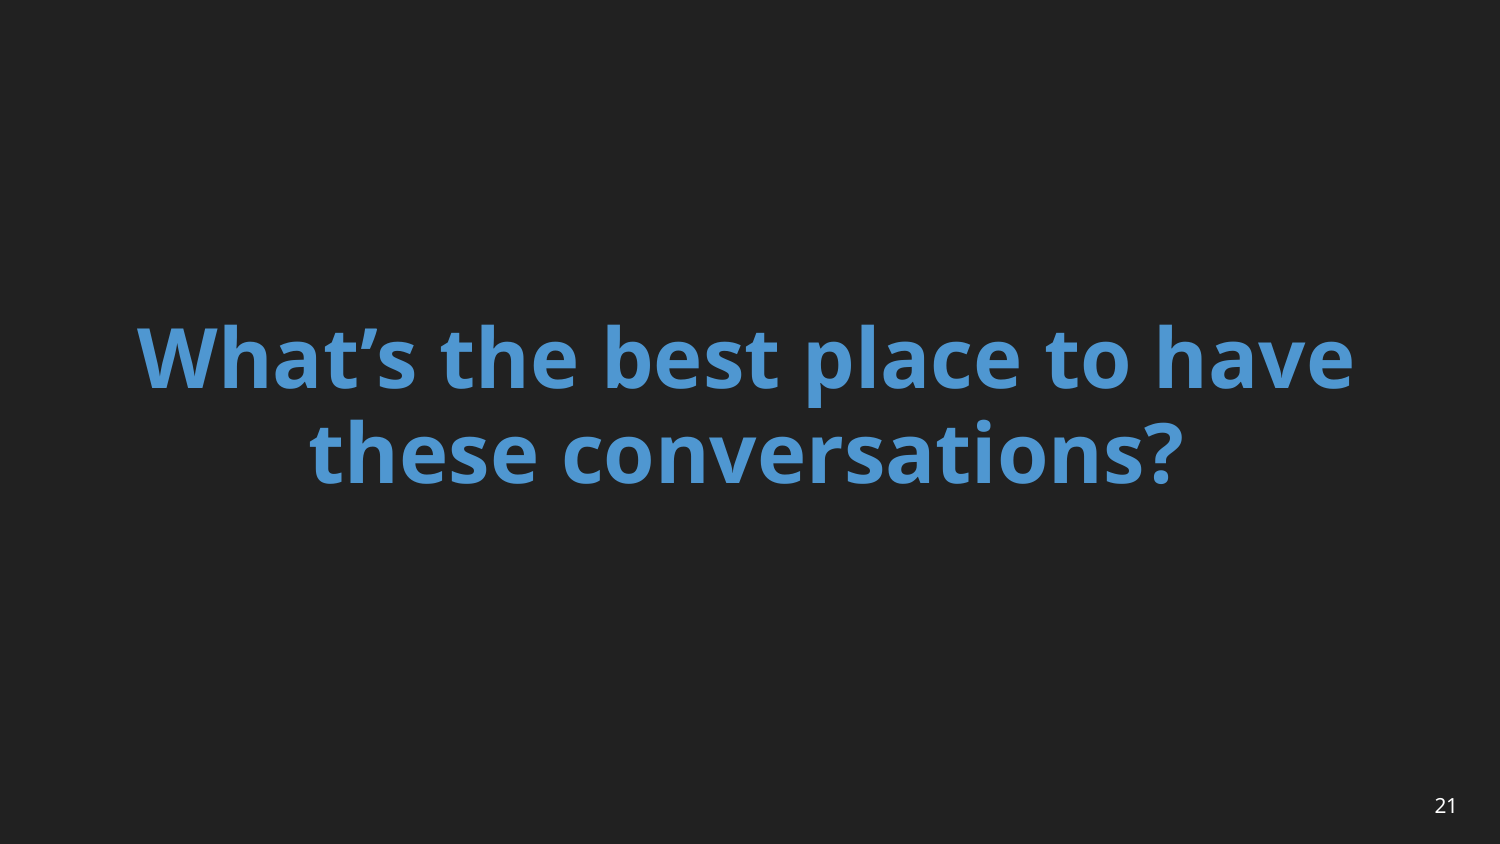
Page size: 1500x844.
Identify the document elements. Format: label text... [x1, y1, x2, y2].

title What’s the best place to have these conversations? [107, 37, 1387, 777]
text_box 21 [1135, 784, 1473, 830]
